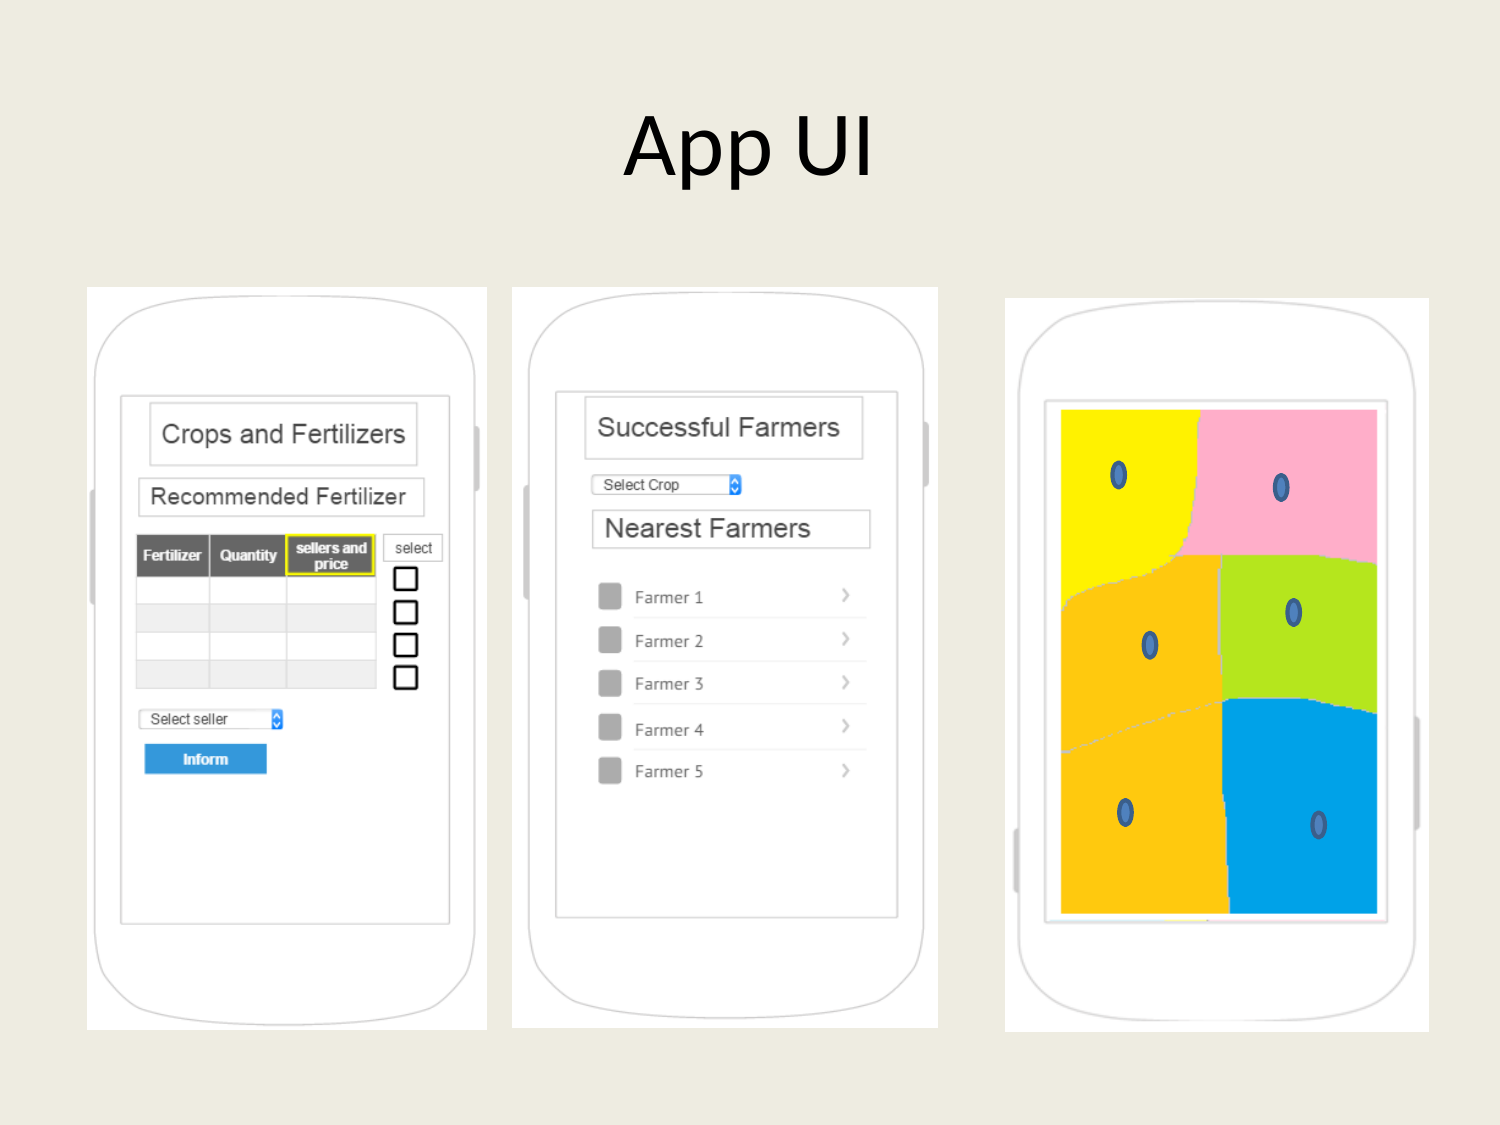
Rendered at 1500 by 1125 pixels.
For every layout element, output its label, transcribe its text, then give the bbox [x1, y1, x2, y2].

picture [1004, 298, 1429, 1032]
picture [512, 287, 938, 1029]
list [87, 287, 487, 1031]
title App UI [75, 45, 1425, 233]
